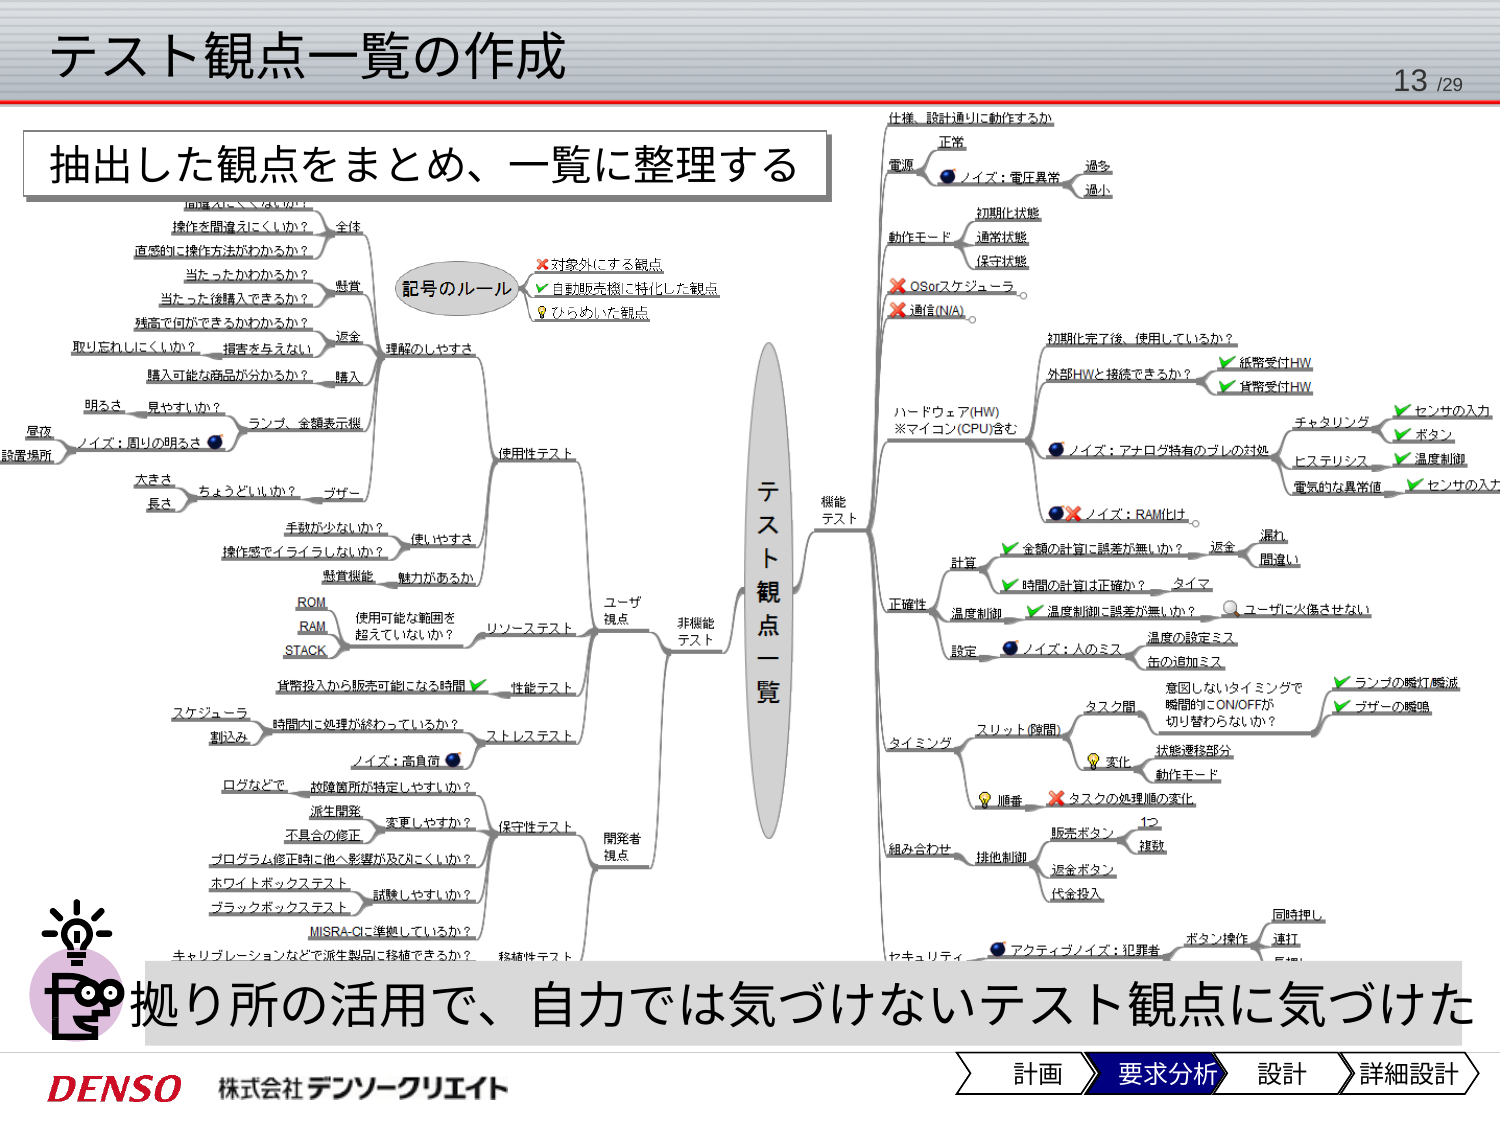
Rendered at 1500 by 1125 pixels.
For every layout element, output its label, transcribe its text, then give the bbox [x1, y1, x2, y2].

title テスト観点一覧の作成 [0, 0, 1235, 102]
slide_number 12 /29 [1281, 53, 1499, 99]
picture [0, 0, 1500, 1052]
picture [47, 1075, 181, 1102]
text_box 計画 [956, 1052, 1095, 1094]
picture [218, 1076, 508, 1100]
text_box 要求分析 [1086, 1052, 1225, 1094]
text_box 詳細設計 [1340, 1052, 1479, 1094]
text_box 拠り所の活用で、自力では気づけないテスト観点に気づけた [145, 977, 1463, 1046]
text_box 設計 [1213, 1052, 1352, 1094]
